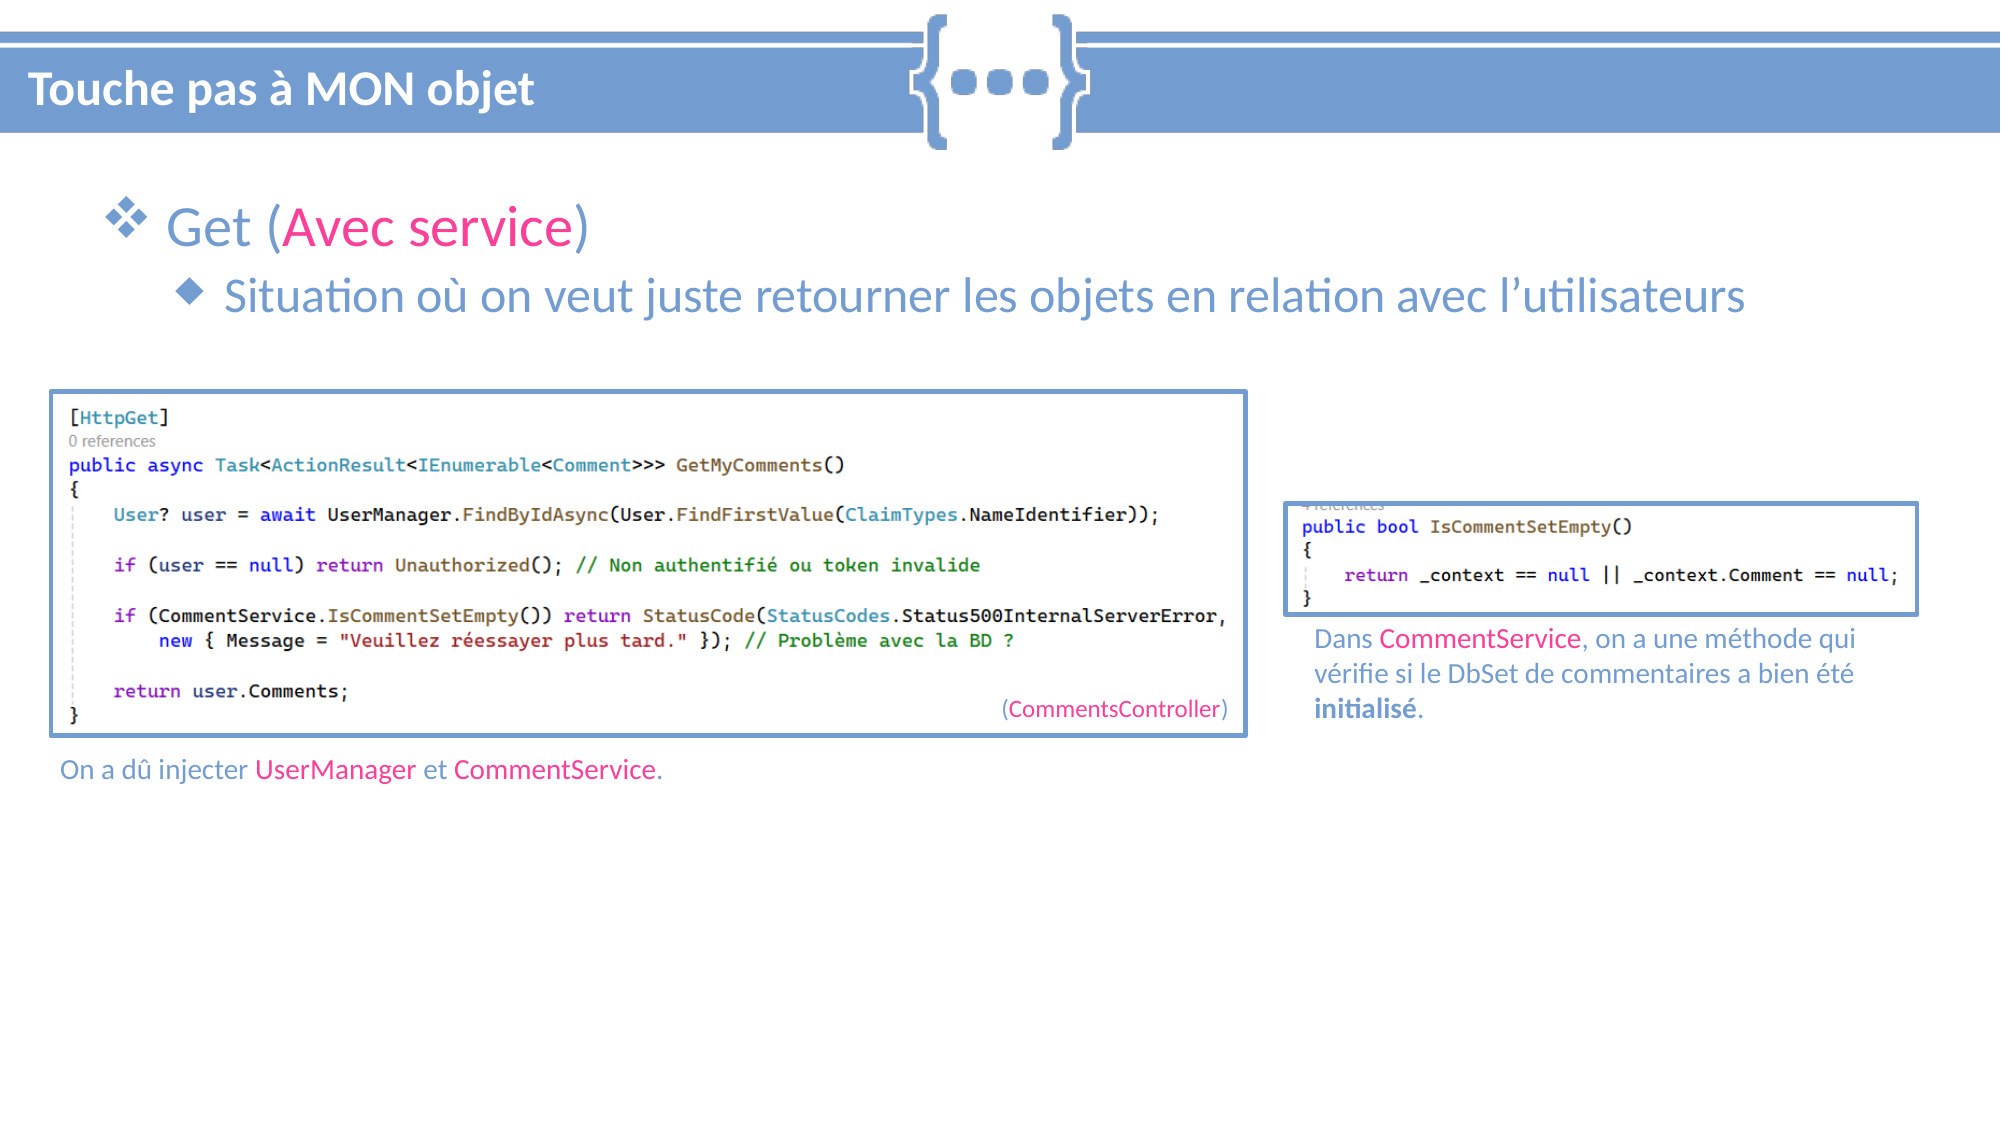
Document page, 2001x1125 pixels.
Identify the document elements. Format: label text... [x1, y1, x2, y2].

list Get (Avec service) Situation où on veut juste retourner les objets en relation avec l’utilisateurs [85, 188, 1910, 1014]
picture [1287, 505, 1915, 613]
picture [0, 4, 2000, 161]
text_box Dans CommentService, on a une méthode qui vérifie si le DbSet de commentaires a bien été initialisé. [1299, 612, 1942, 732]
title Touche pas à MON objet [12, 58, 913, 120]
text_box On a dû injecter UserManager et CommentService. [45, 742, 1129, 793]
picture [53, 394, 1244, 734]
